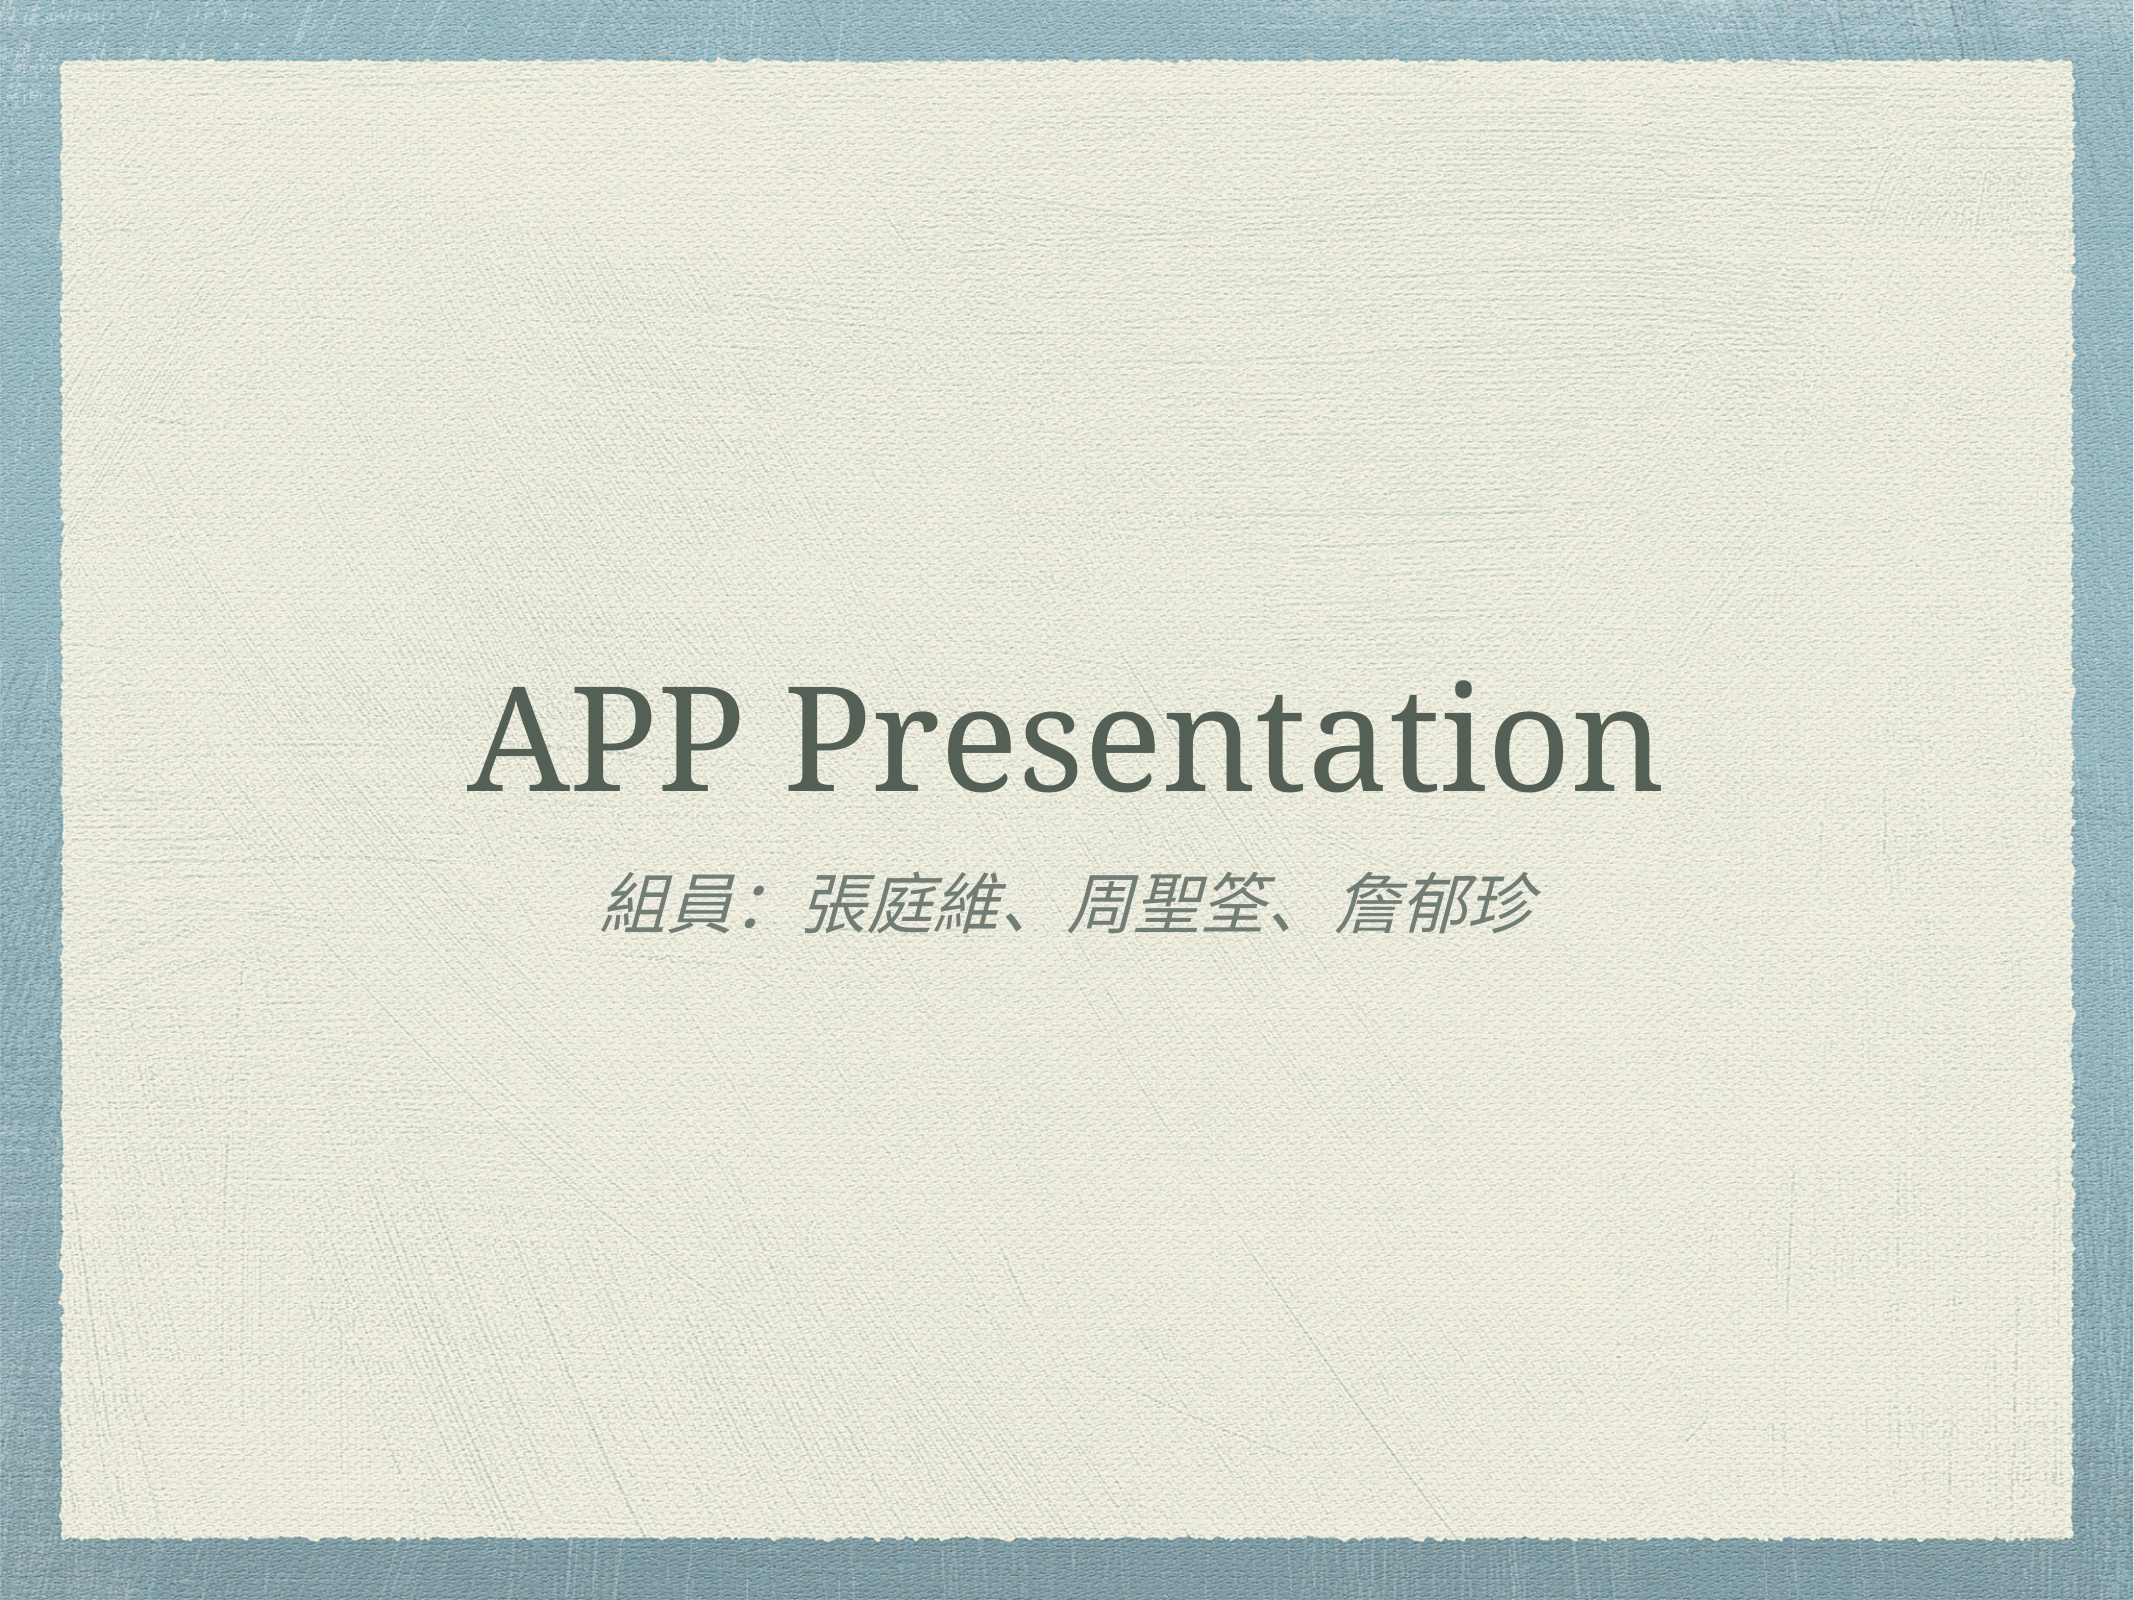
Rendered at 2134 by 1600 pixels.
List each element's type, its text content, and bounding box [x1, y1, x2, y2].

list 組員：張庭維、周聖筌、詹郁珍 [105, 853, 2028, 1084]
title APP Presentation [105, 343, 2028, 822]
picture [0, 0, 2134, 1600]
